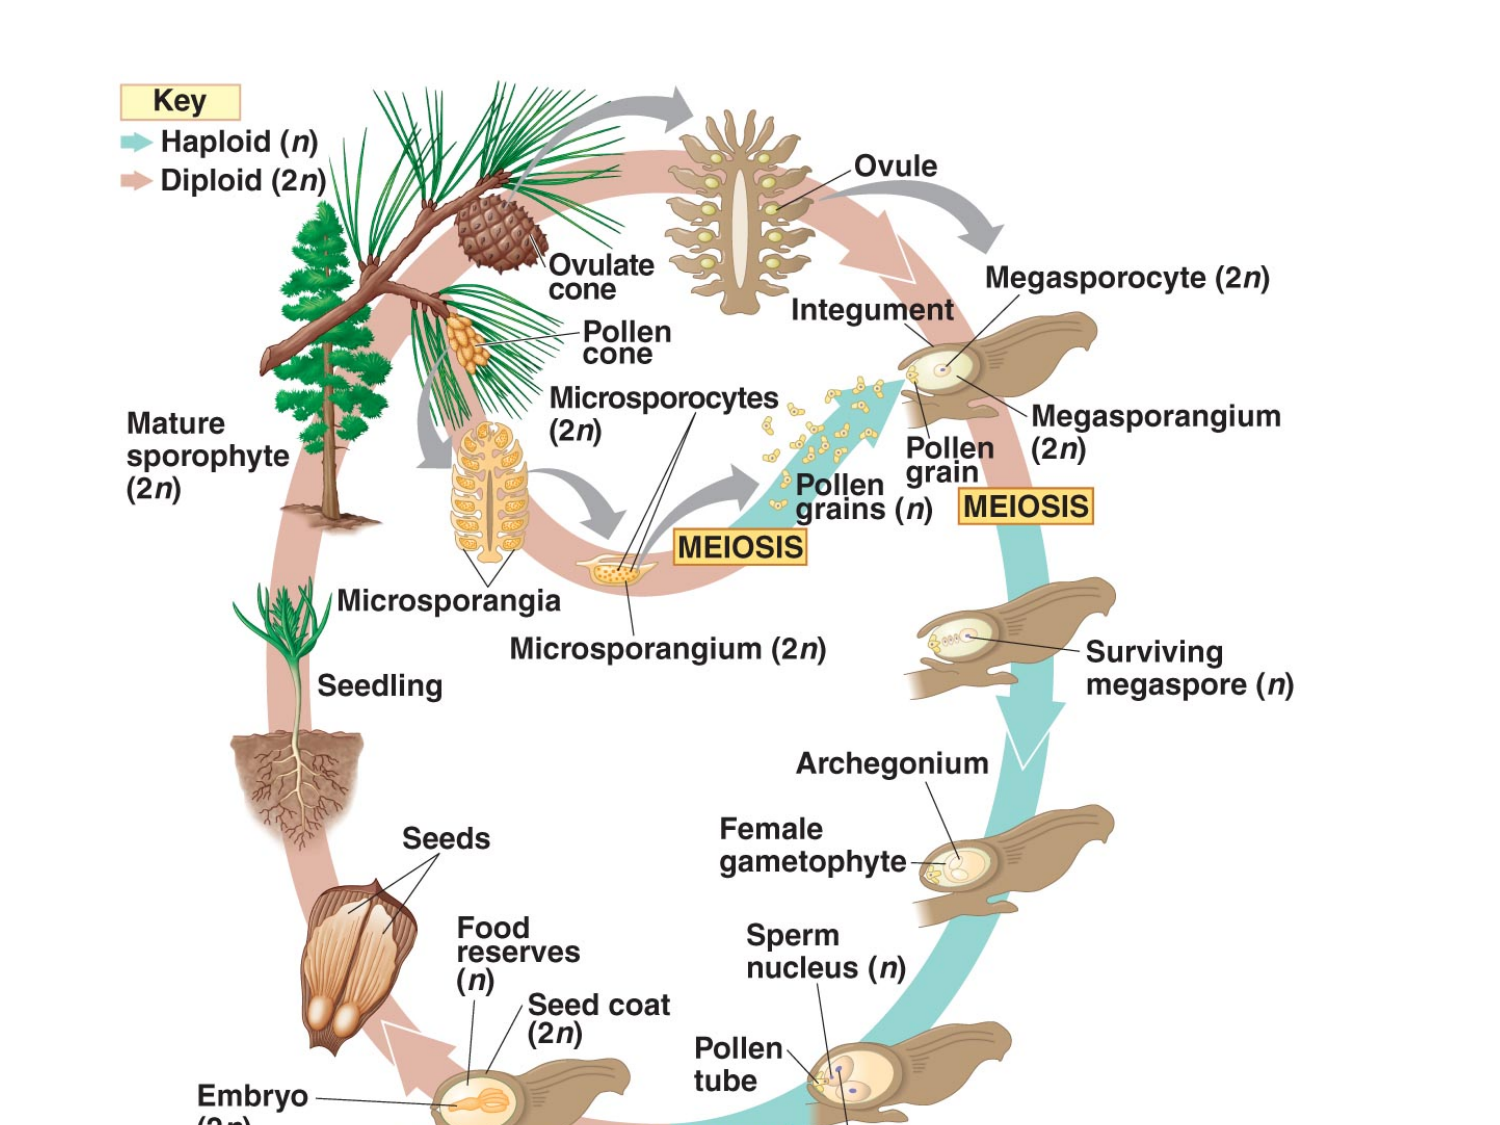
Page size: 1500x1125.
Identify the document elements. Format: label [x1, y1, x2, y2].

picture [112, 74, 1301, 1125]
